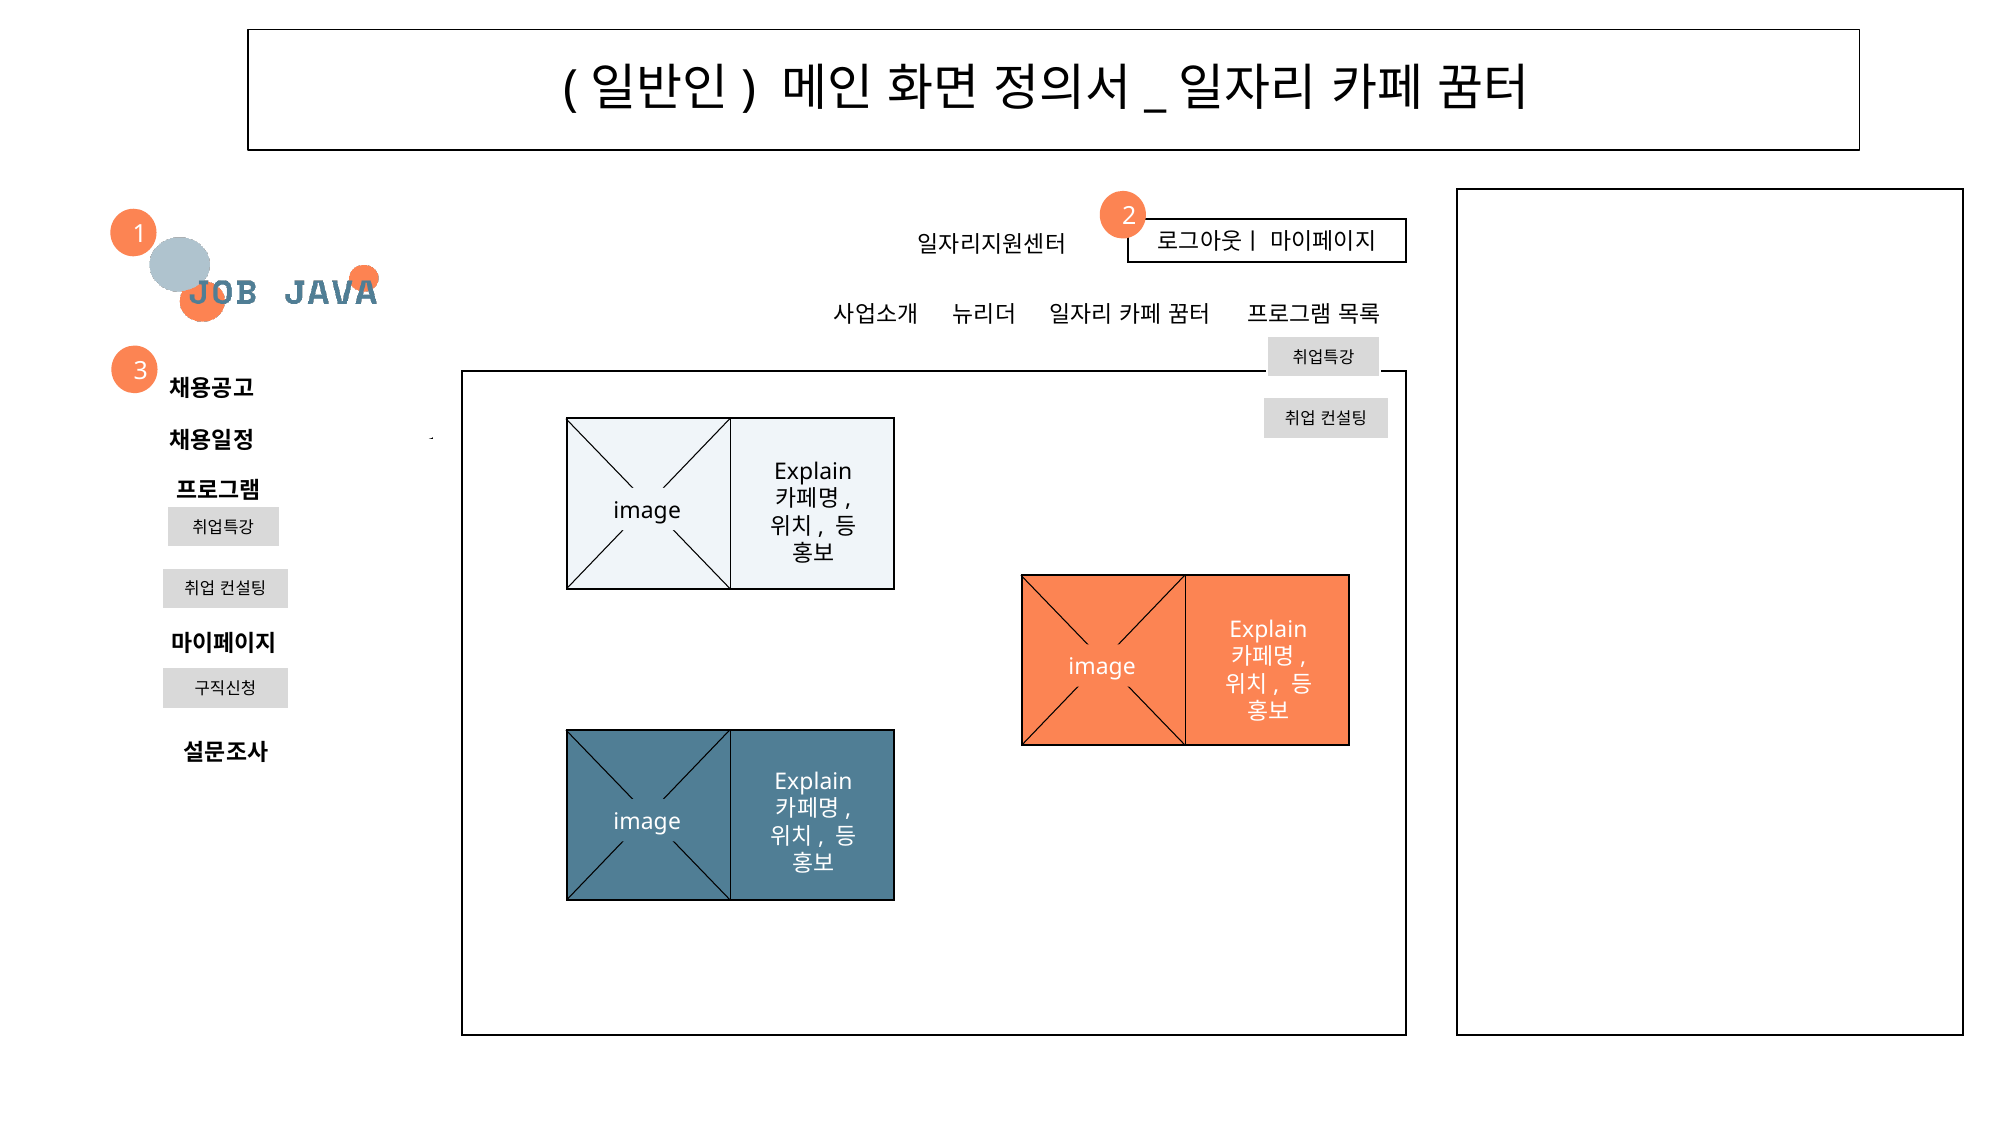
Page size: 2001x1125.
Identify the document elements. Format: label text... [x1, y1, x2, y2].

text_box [43, 346, 395, 773]
text_box 사업소개 [809, 292, 917, 335]
text_box 취업특강 [1266, 335, 1381, 378]
text_box 프로그램 목록 [1221, 292, 1407, 335]
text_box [111, 166, 433, 439]
text_box [461, 370, 1407, 1036]
text_box [1456, 188, 1964, 1036]
text_box 일자리 카페 꿈터 [1026, 292, 1221, 335]
text_box 뉴리더 [917, 292, 1026, 335]
text_box 취업 컨설팅 [1262, 396, 1390, 440]
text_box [1020, 574, 1349, 746]
title (일반인) 메인 화면 정의서_일자리 카페 꿈터 [247, 29, 1860, 150]
text_box 로그아웃ㅣ 마이페이지 [1127, 218, 1407, 263]
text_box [565, 729, 894, 900]
text_box 2 [1099, 190, 1146, 239]
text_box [565, 418, 894, 589]
text_box 일자리지원센터 [868, 222, 1116, 265]
